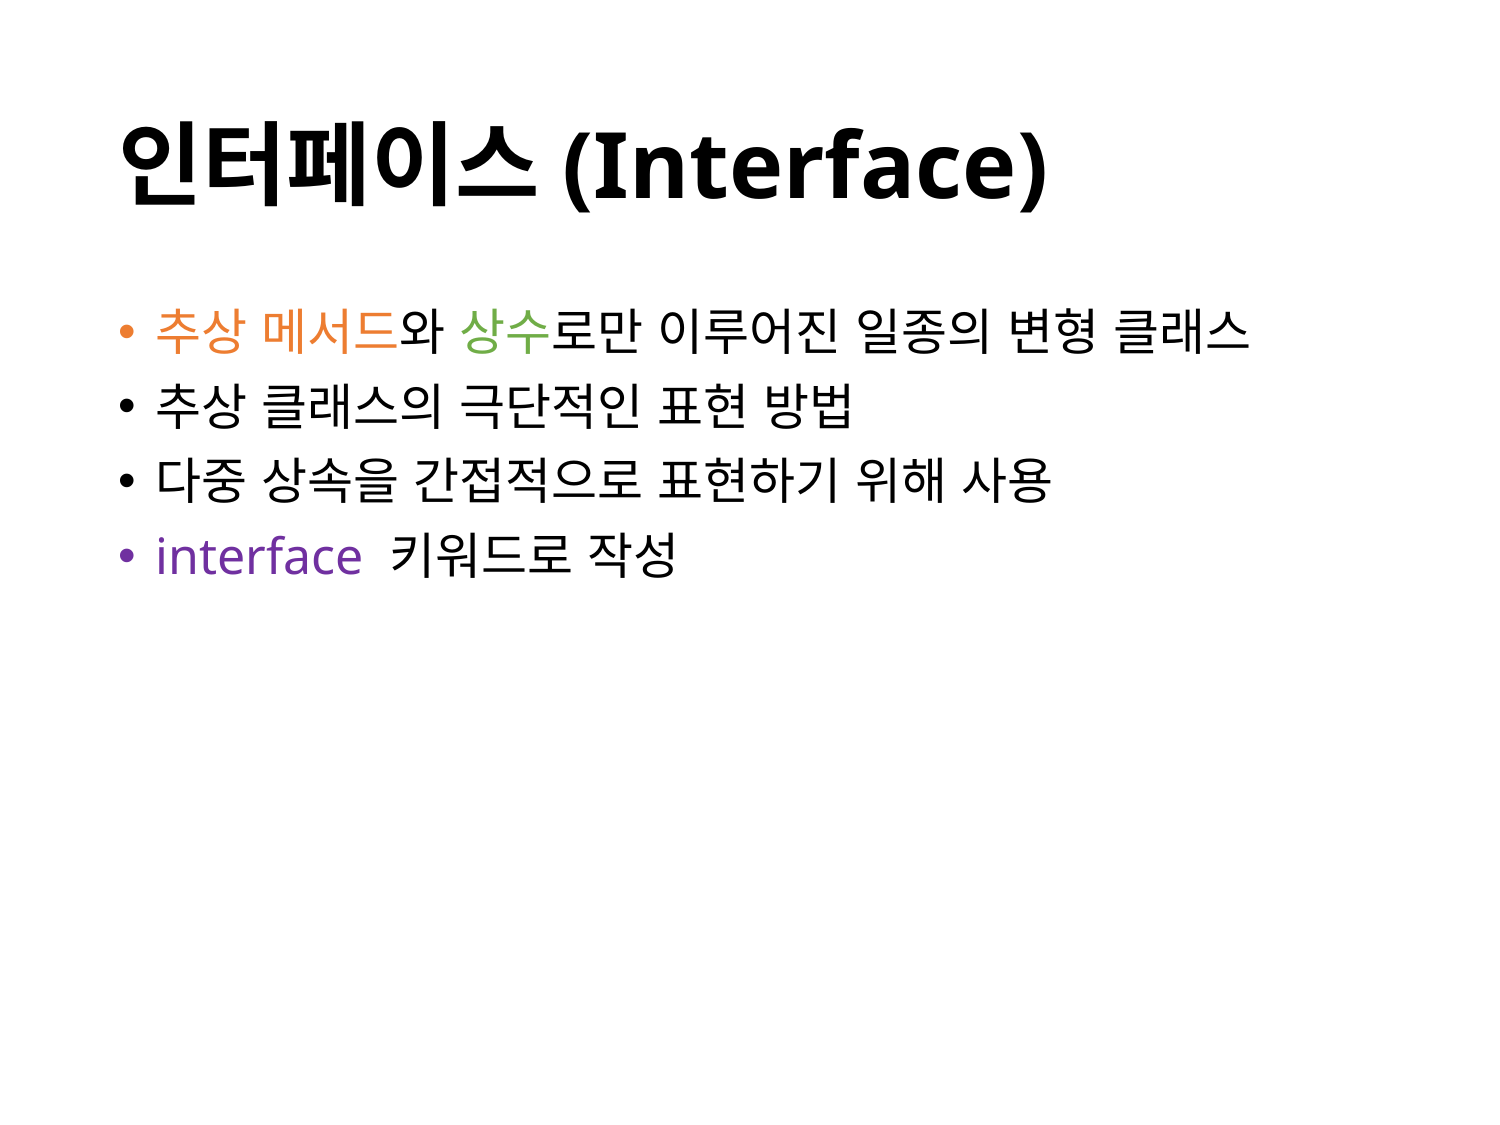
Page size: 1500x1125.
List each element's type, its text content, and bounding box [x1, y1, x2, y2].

title 인터페이스(Interface) [103, 59, 1397, 278]
list 추상 메서드와 상수로만 이루어진 일종의 변형 클래스 추상 클래스의 극단적인 표현 방법 다중 상속을 간접적으로 표현하기 위해 사용 interface 키워드로 작성 [103, 299, 1397, 1014]
